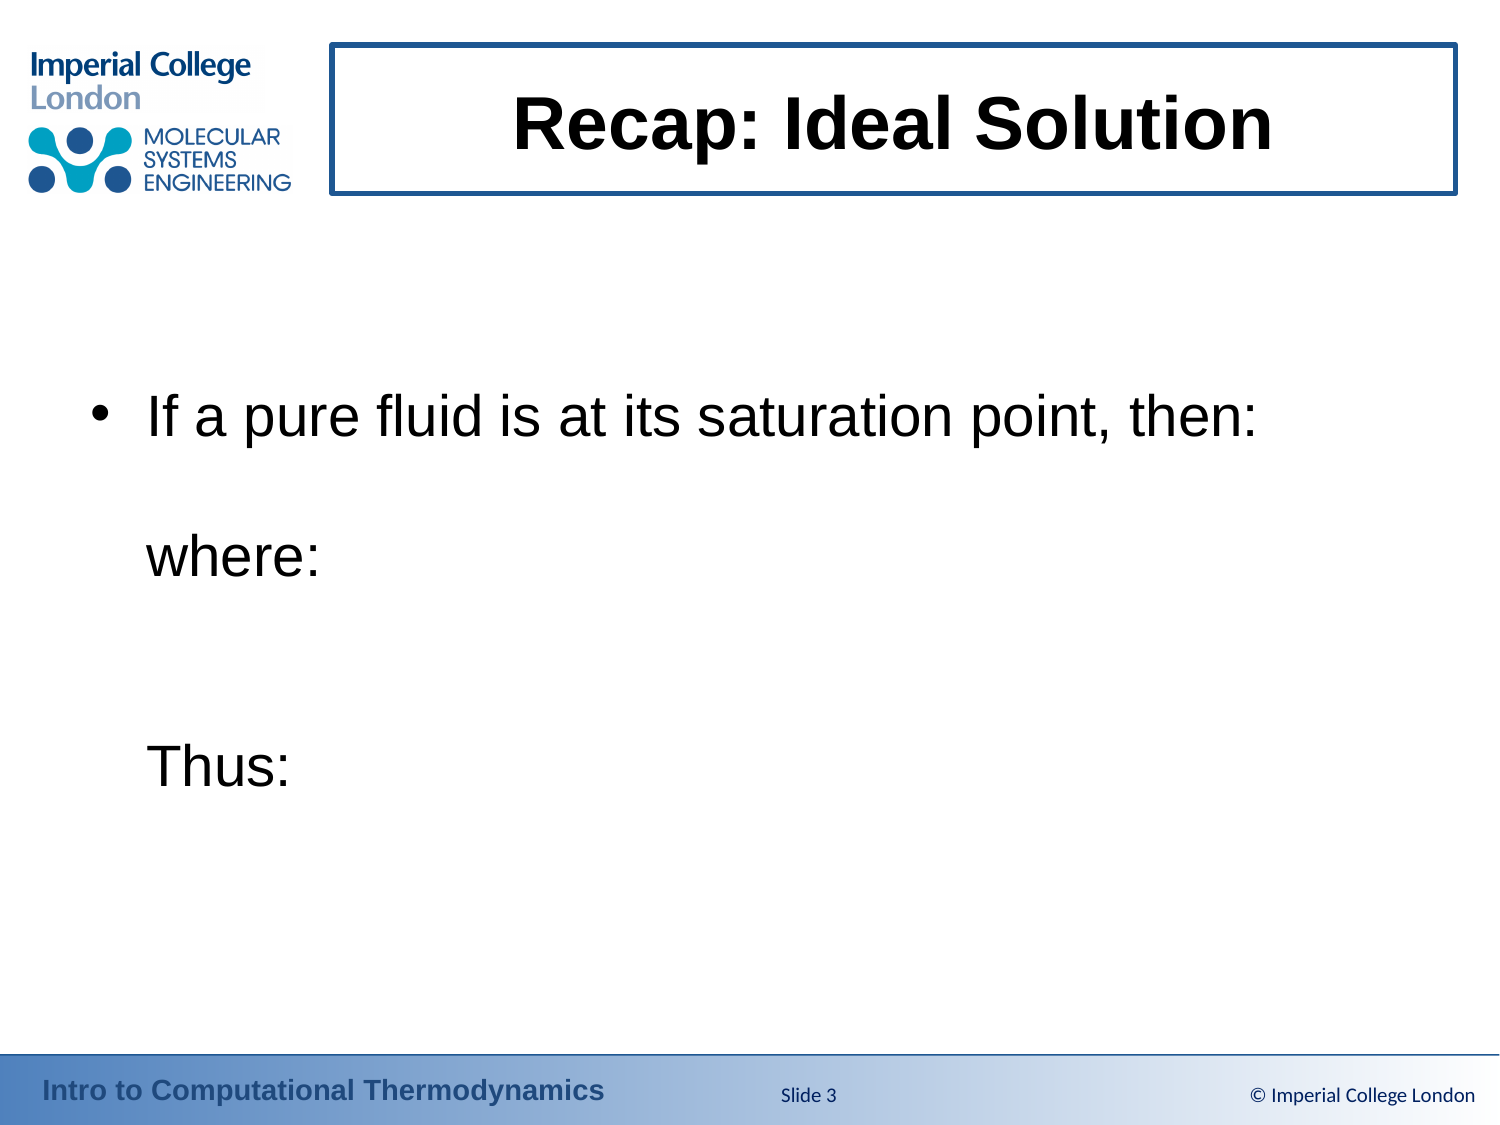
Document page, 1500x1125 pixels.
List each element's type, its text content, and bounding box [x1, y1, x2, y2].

picture [27, 45, 265, 113]
picture [27, 125, 293, 194]
title Recap: Ideal Solution [329, 42, 1458, 196]
slide_number Slide 3 [667, 1073, 952, 1115]
footer © Imperial College London [1234, 1073, 1495, 1115]
